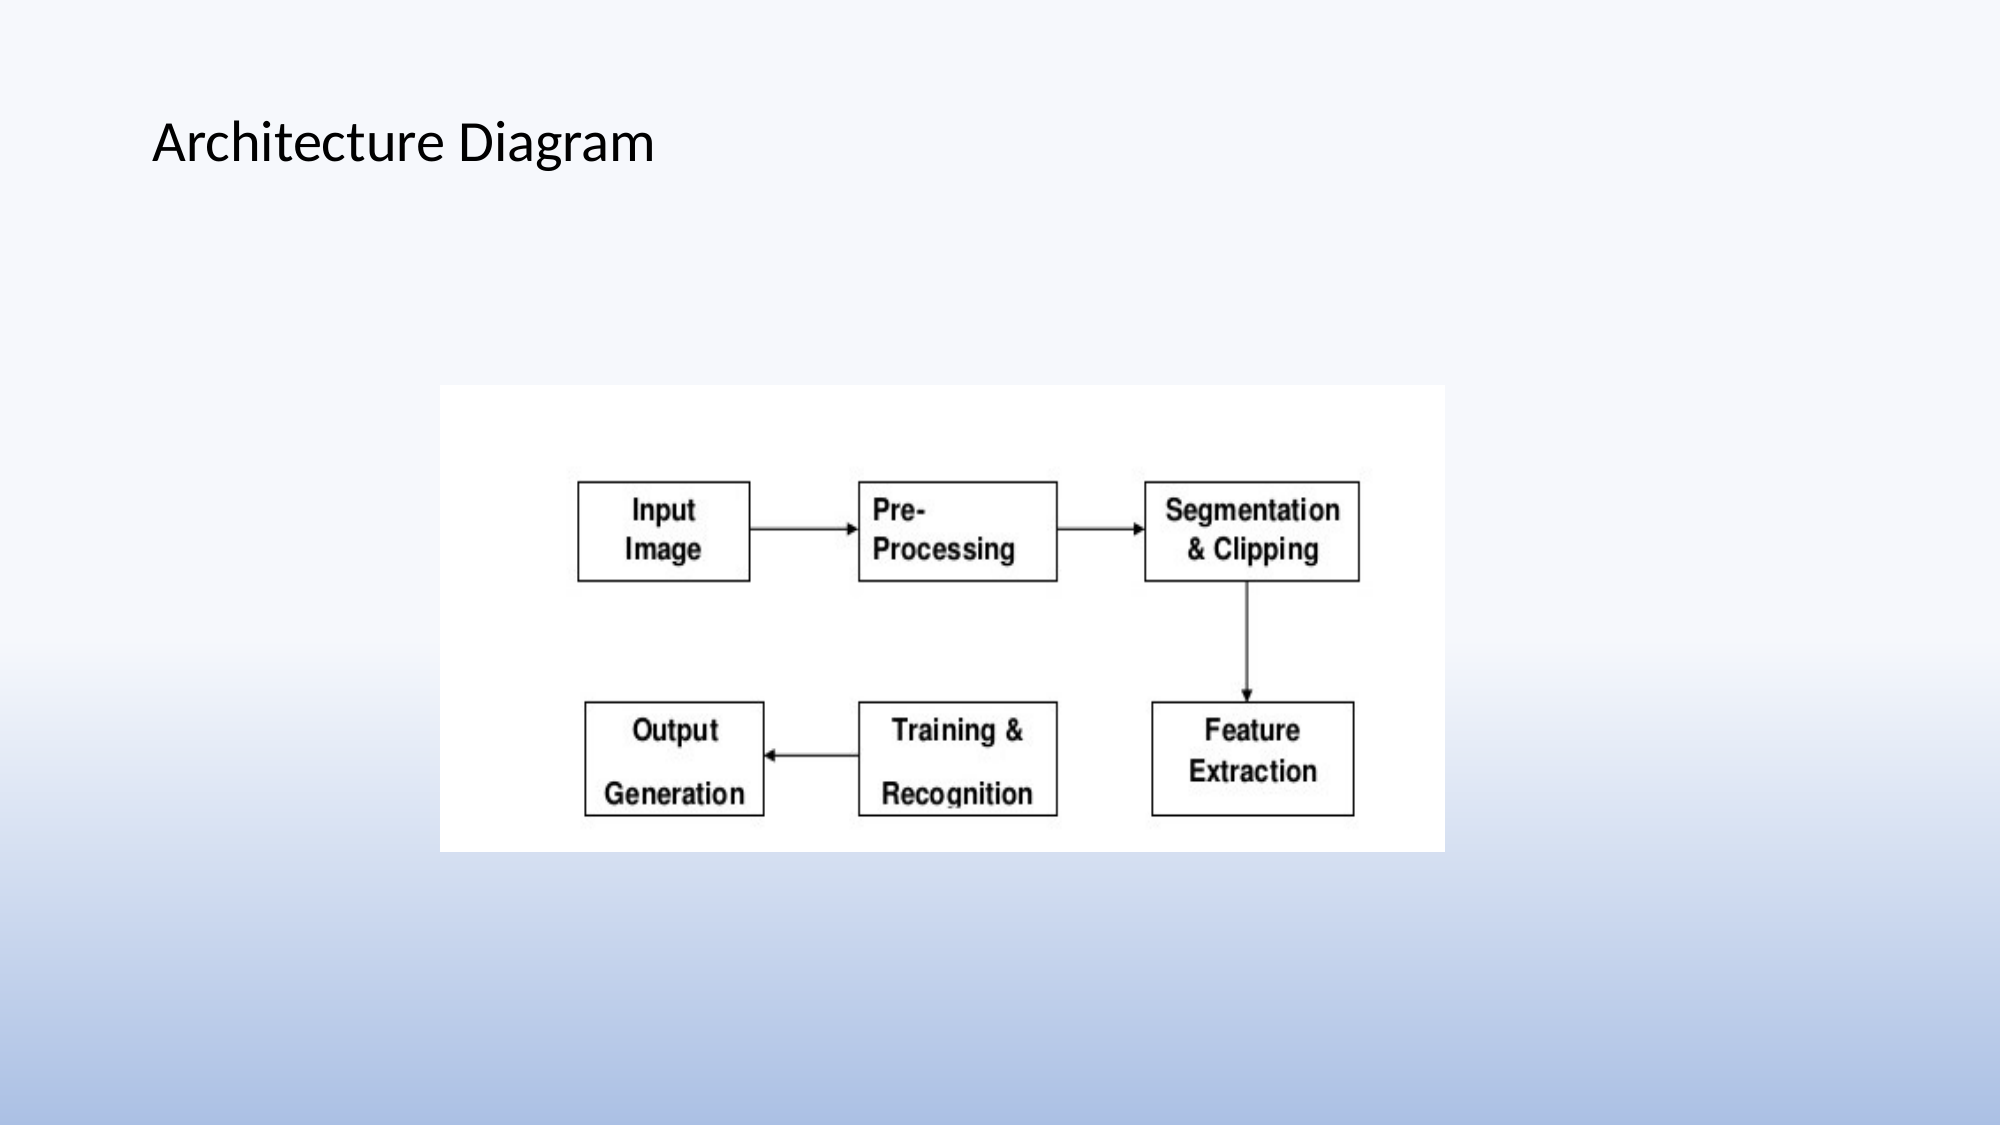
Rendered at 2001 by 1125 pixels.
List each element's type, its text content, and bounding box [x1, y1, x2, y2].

picture [440, 385, 1445, 852]
list Architecture Diagram [137, 103, 1863, 1014]
